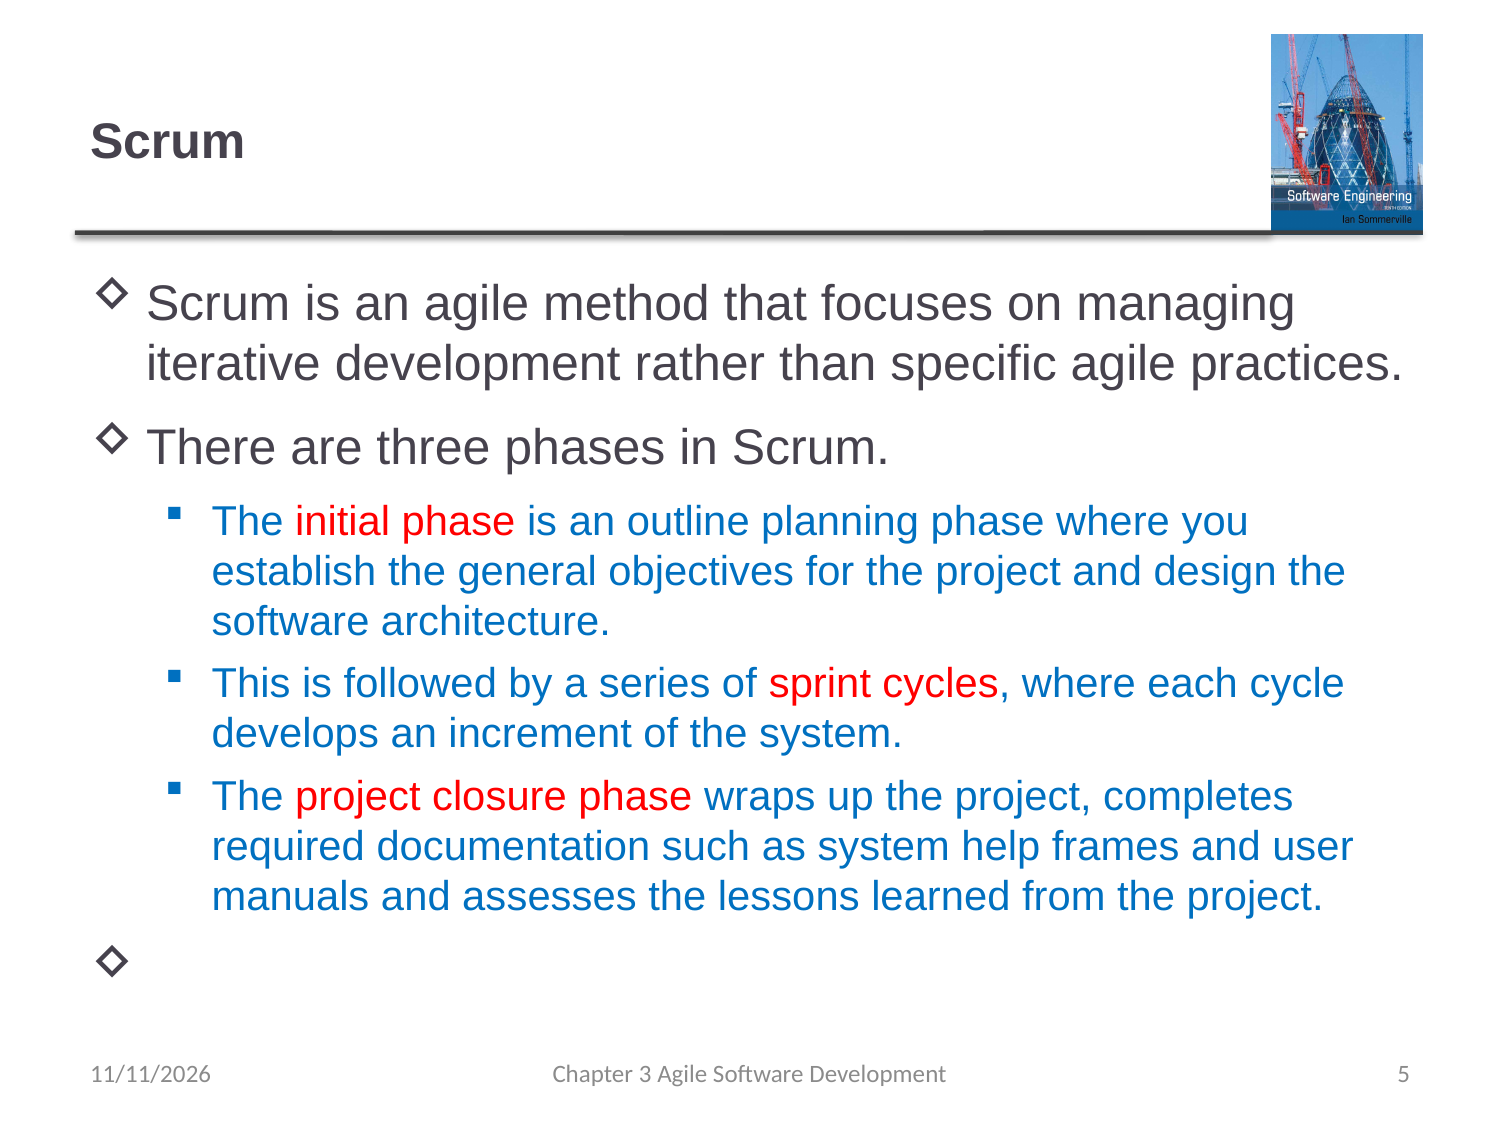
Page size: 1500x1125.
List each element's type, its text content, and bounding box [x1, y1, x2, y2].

slide_number 5 [1074, 1042, 1425, 1103]
list Scrum is an agile method that focuses on managing iterative development rather than specific agile practices. There are three phases in Scrum. The initial phase is an outline planning phase where you establish the general objectives for the project and design the software architecture. This is followed by a series of sprint cycles, where each cycle develops an increment of the system. The project closure phase wraps up the project, completes required documentation such as system help frames and user manuals and assesses the lessons learned from the project. [75, 262, 1425, 1005]
footer Chapter 3 Agile Software Development [512, 1042, 988, 1103]
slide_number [75, 1042, 425, 1103]
picture [1271, 34, 1423, 230]
title Scrum [74, 44, 1272, 233]
